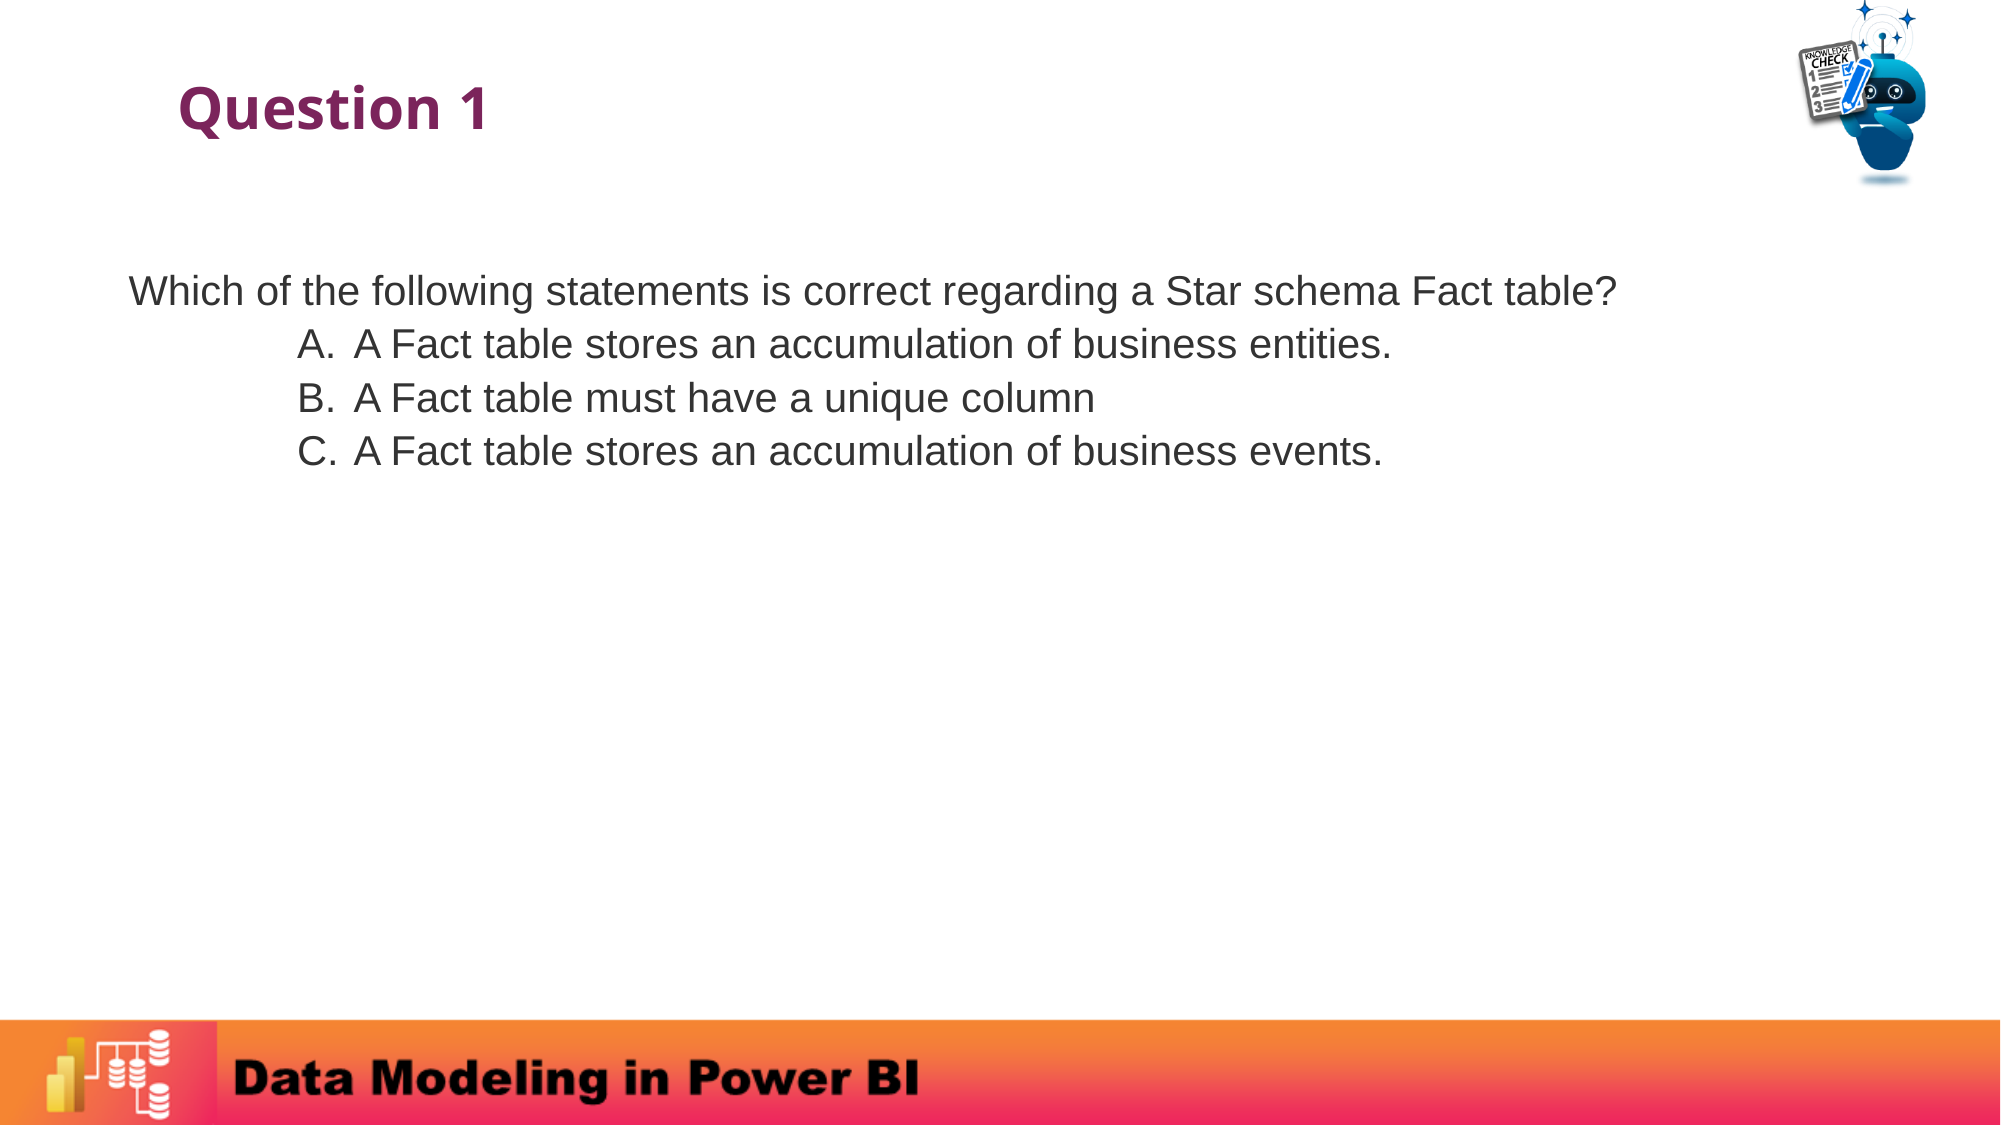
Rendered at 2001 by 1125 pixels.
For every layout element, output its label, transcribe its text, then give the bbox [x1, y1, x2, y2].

text_box Question 1 [163, 58, 1163, 149]
text_box Which of the following statements is correct regarding a Star schema Fact table? A Fact table stores an accumulation of business entities. A Fact table must have a unique column A Fact table stores an accumulation of business events. [113, 202, 1972, 482]
picture [0, 0, 2001, 1125]
